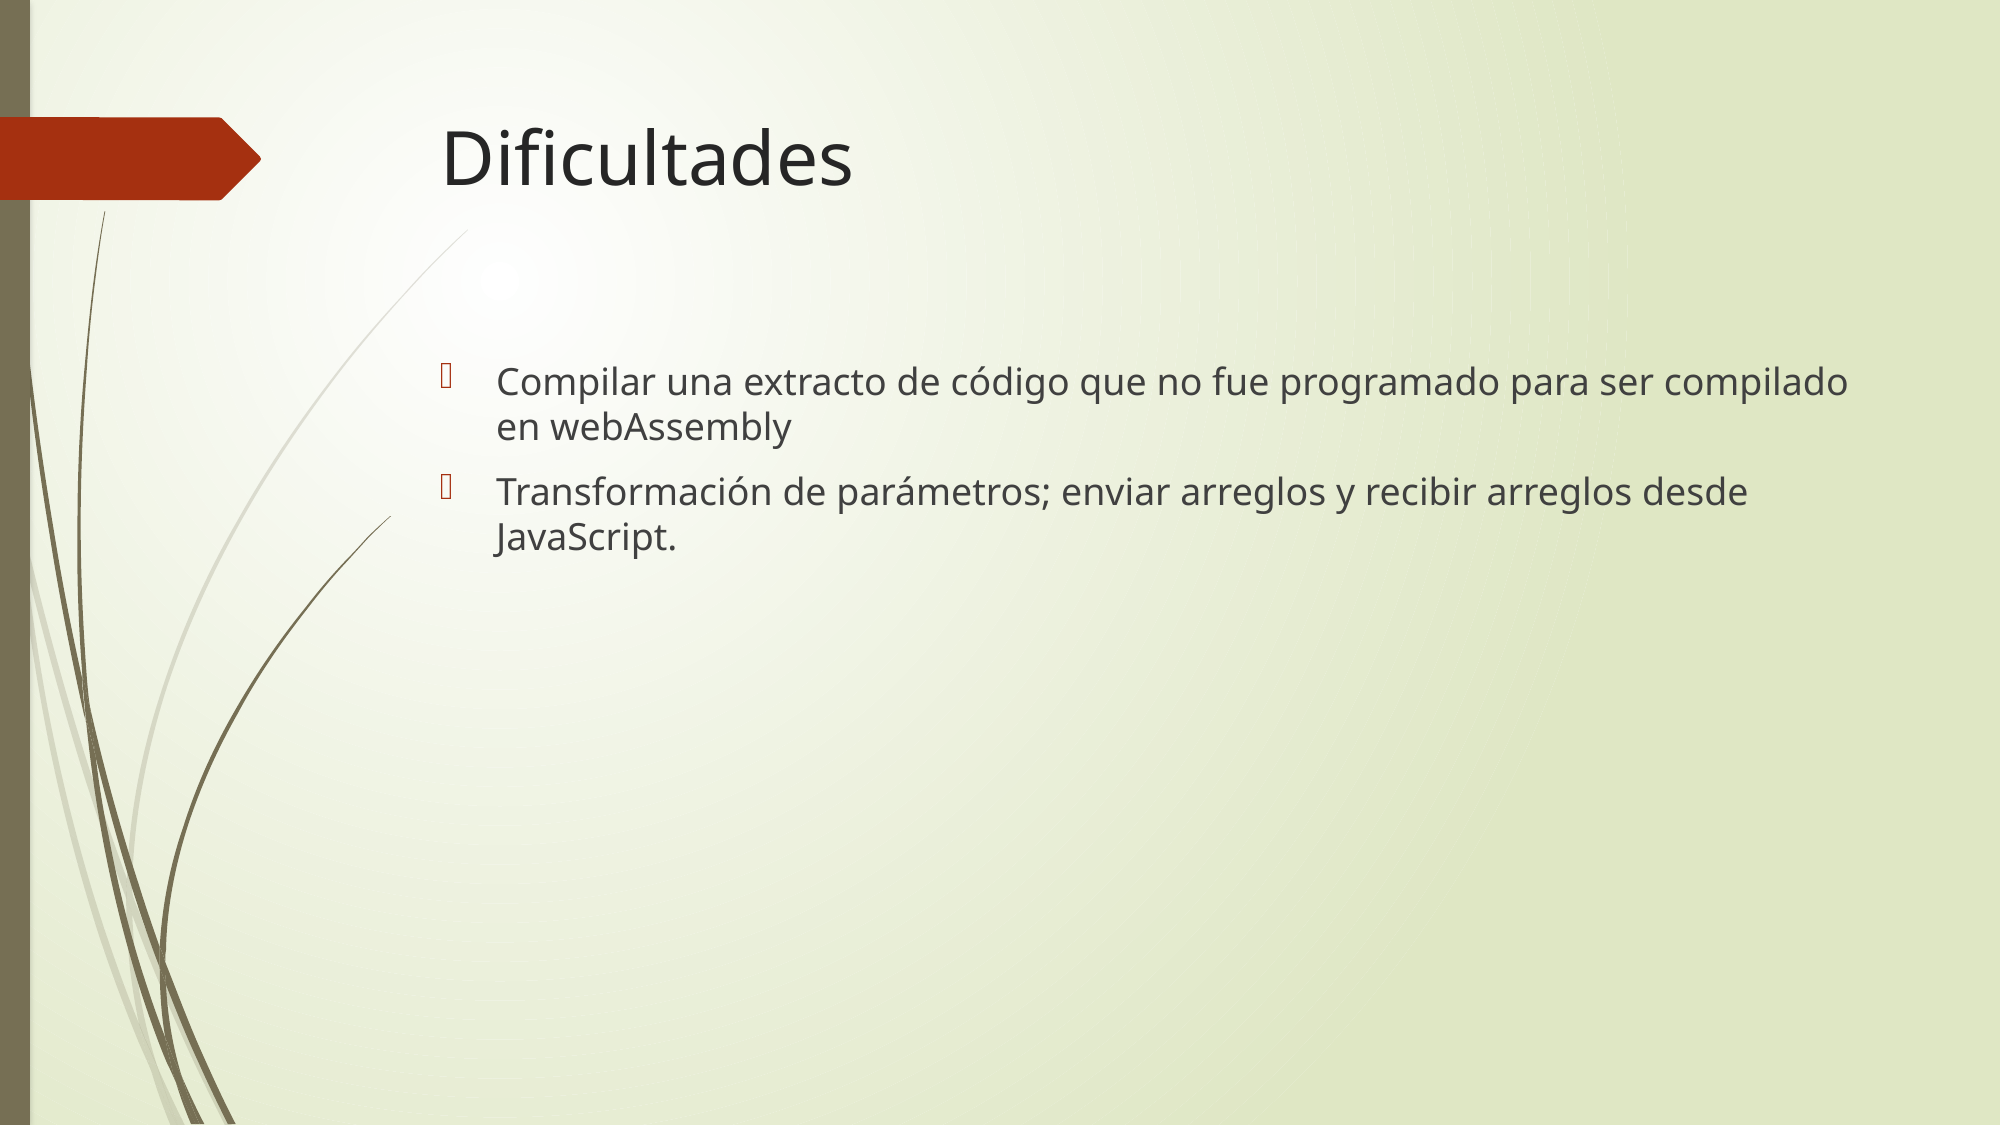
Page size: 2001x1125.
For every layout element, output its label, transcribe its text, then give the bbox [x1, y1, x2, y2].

list Compilar una extracto de código que no fue programado para ser compilado en webAssembly Transformación de parámetros; enviar arreglos y recibir arreglos desde JavaScript. [424, 350, 1888, 970]
title Dificultades [425, 102, 1888, 313]
